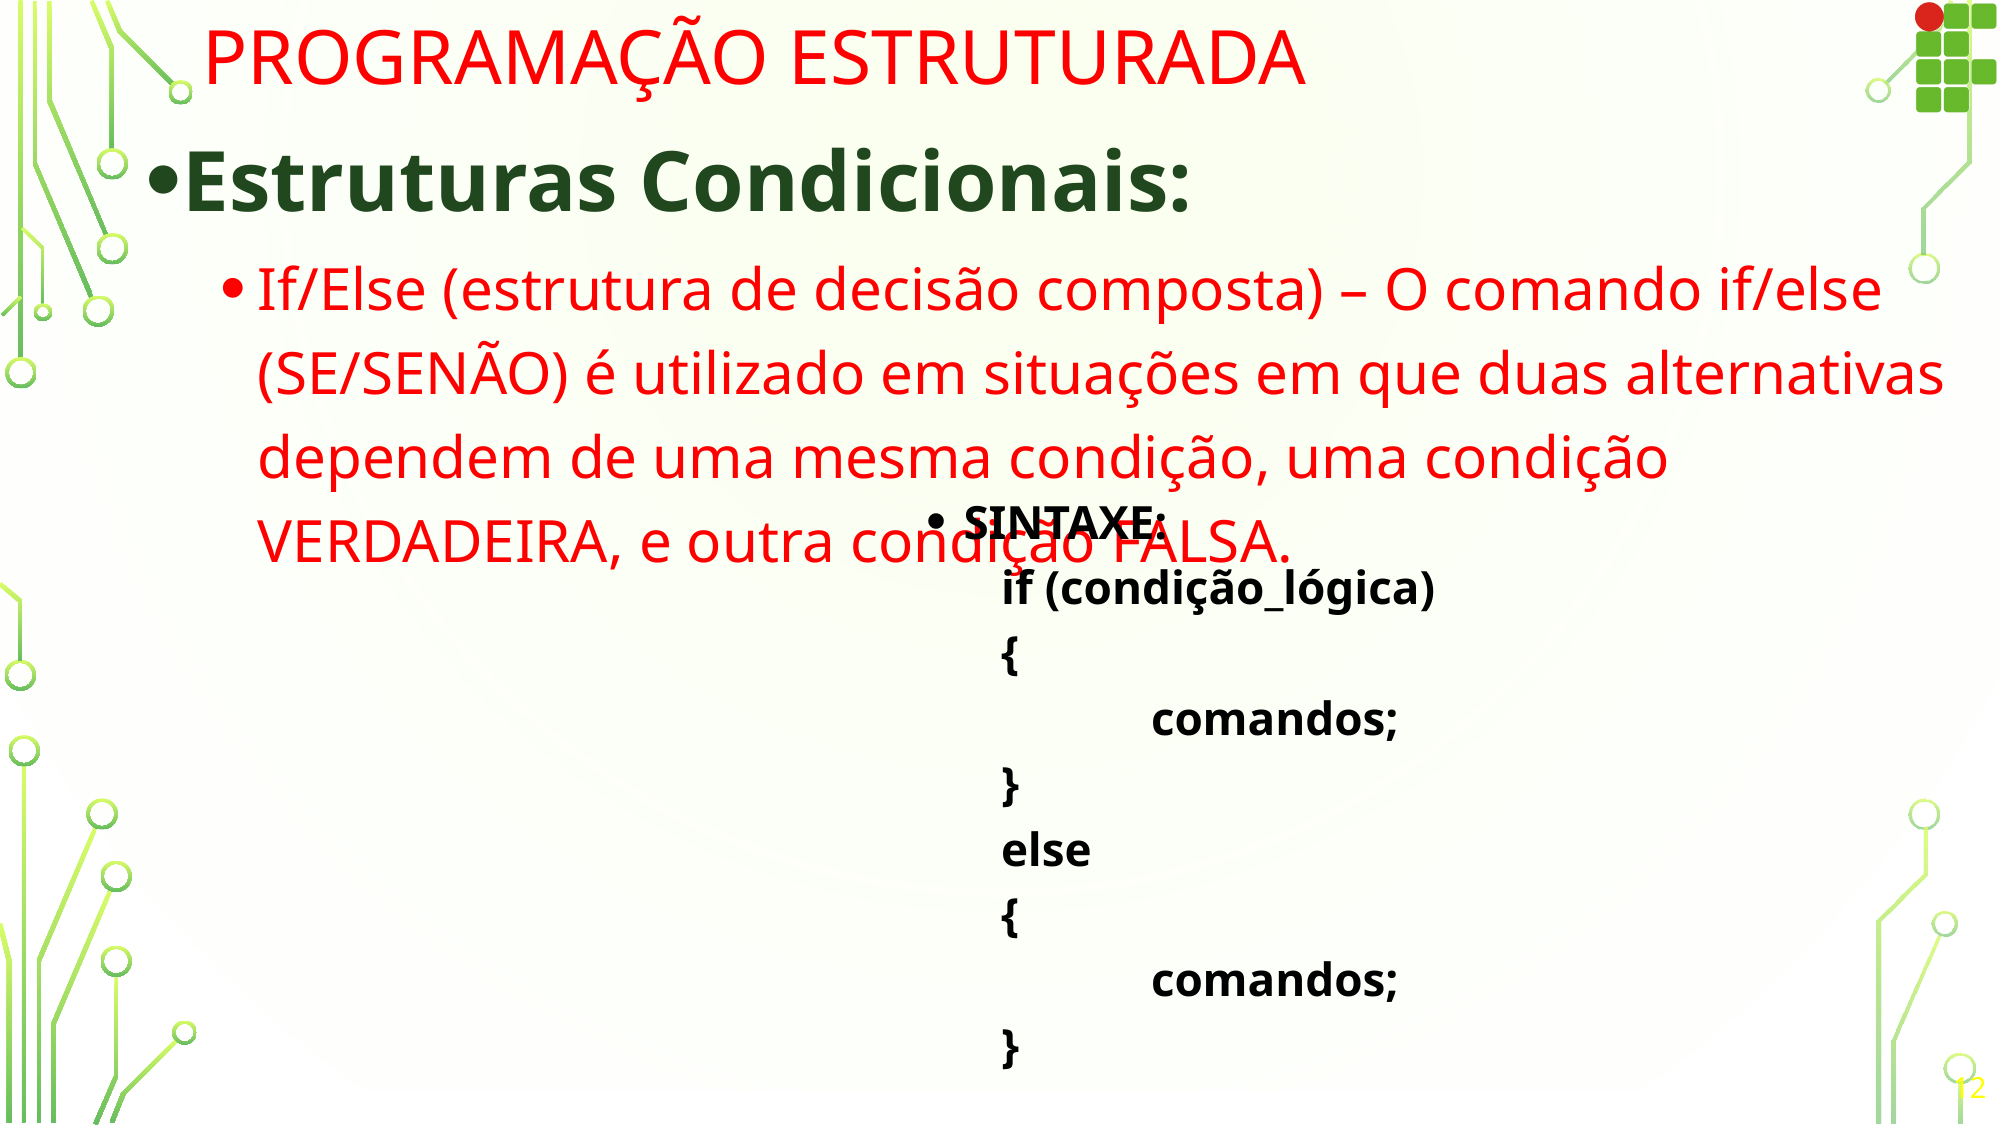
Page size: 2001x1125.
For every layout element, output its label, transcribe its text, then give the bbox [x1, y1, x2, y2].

slide_number 12 [1875, 1059, 2000, 1120]
picture [1897, 0, 2001, 117]
title Programação Estruturada [187, 0, 1813, 100]
text_box SINTAXE: if (condição_lógica) { comandos; } else { comandos; } [911, 485, 1874, 1079]
text_box [1910, 332, 1942, 394]
list Estruturas Condicionais: If/Else (estrutura de decisão composta) – O comando if/else (SE/SENÃO) é utilizado em situações em que duas alternativas dependem de uma mesma condição, uma condição VERDADEIRA, e outra condição FALSA. [130, 100, 1965, 1083]
